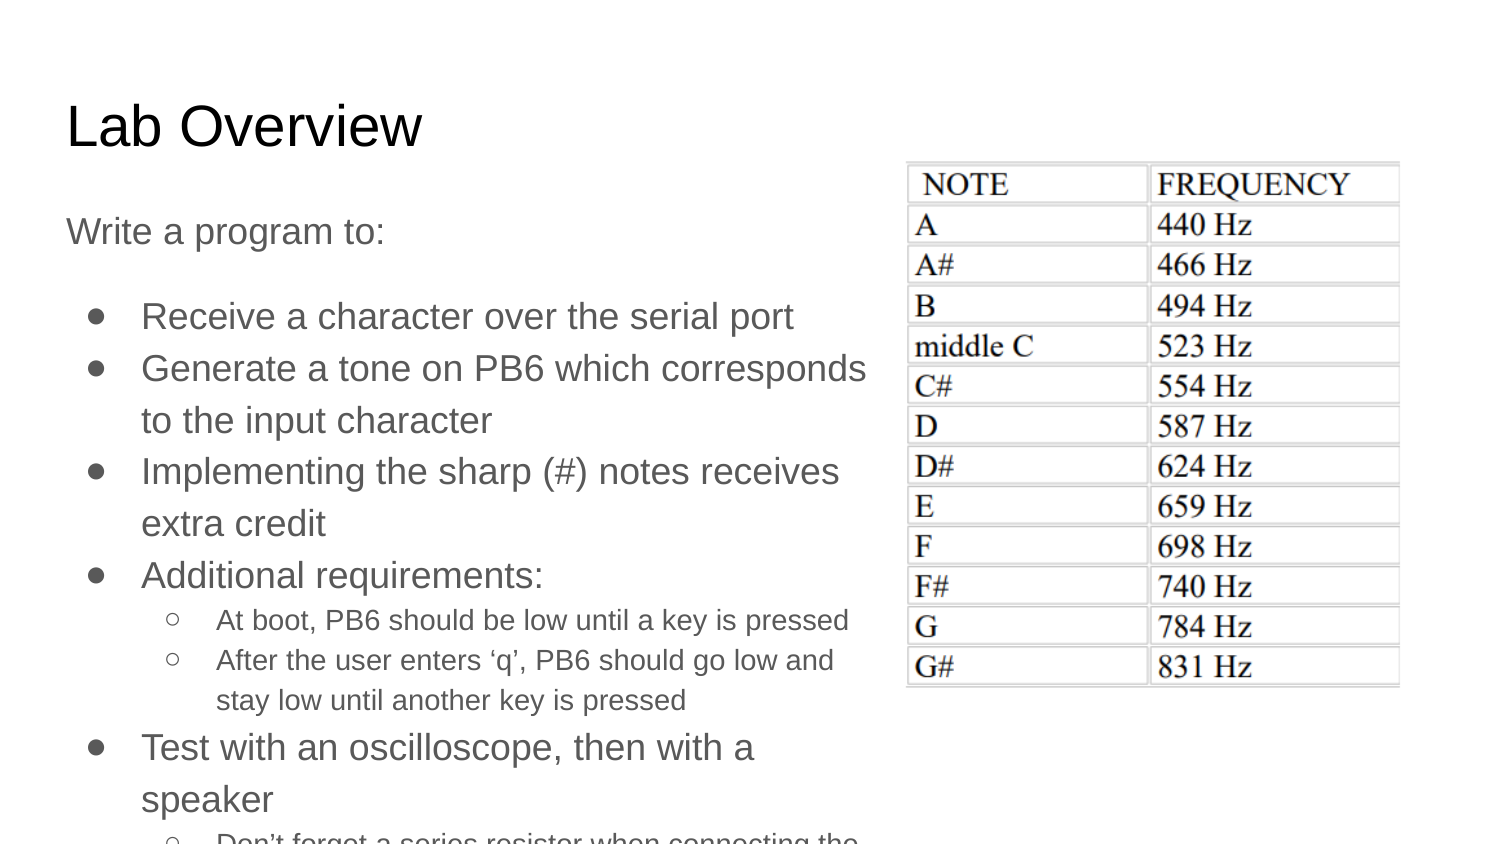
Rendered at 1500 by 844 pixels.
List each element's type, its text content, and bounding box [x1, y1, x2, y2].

list Write a program to: Receive a character over the serial port Generate a tone on PB6 which corresponds to the input character Implementing the sharp (#) notes receives extra credit Additional requirements: At boot, PB6 should be low until a key is pressed After the user enters ‘q’, PB6 should go low and stay low until another key is pressed Test with an oscilloscope, then with a speaker Don’t forget a series resistor when connecting the speaker The speaker is only 8 ohms and can damage the 2560! [51, 185, 889, 825]
picture [888, 146, 1413, 698]
title Lab Overview [51, 72, 1449, 167]
